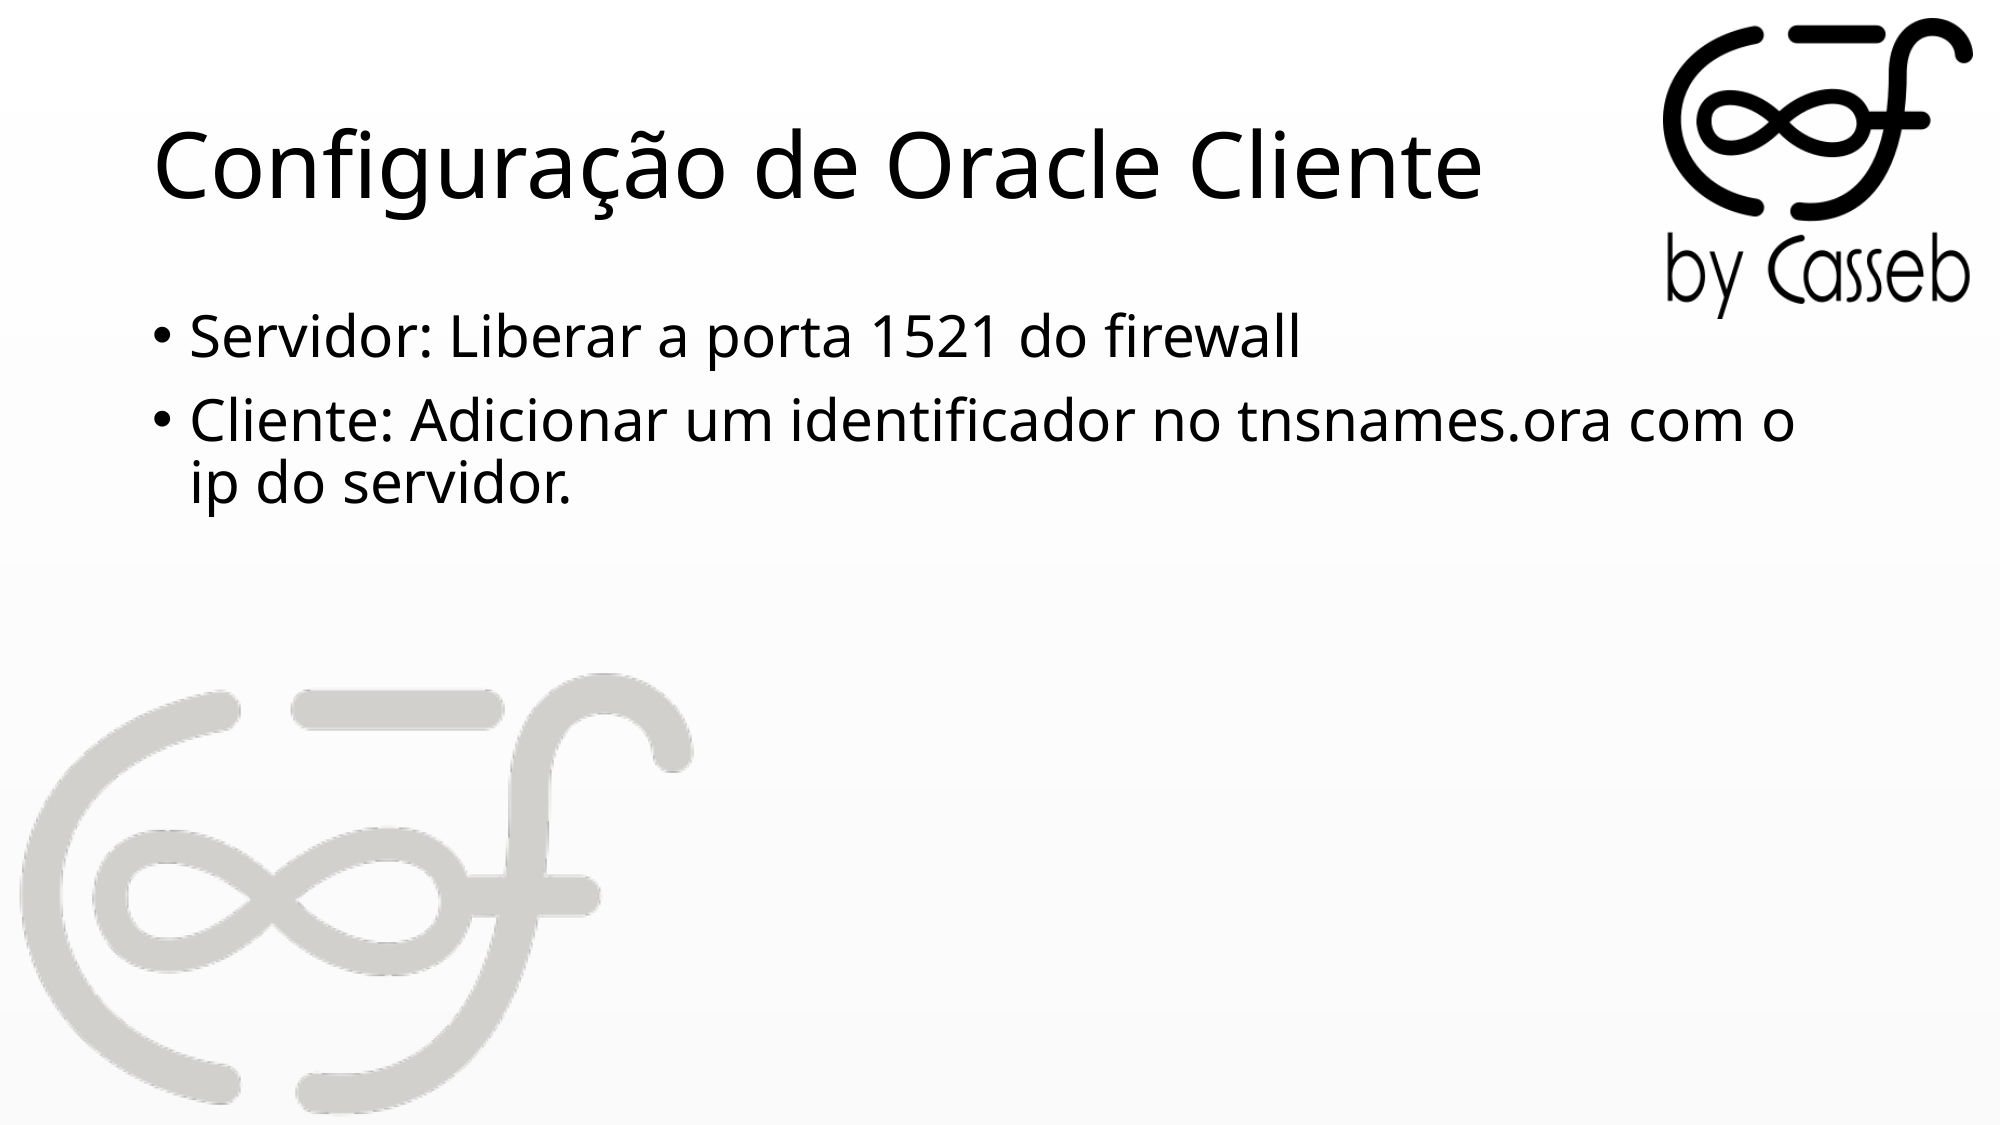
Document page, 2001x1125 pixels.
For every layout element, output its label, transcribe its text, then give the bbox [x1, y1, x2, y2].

title Configuração de Oracle Cliente [137, 59, 1863, 278]
list Servidor: Liberar a porta 1521 do firewall Cliente: Adicionar um identificador no tnsnames.ora com o ip do servidor. [137, 299, 1863, 1014]
picture [0, 539, 715, 1125]
picture [1663, 18, 1973, 319]
